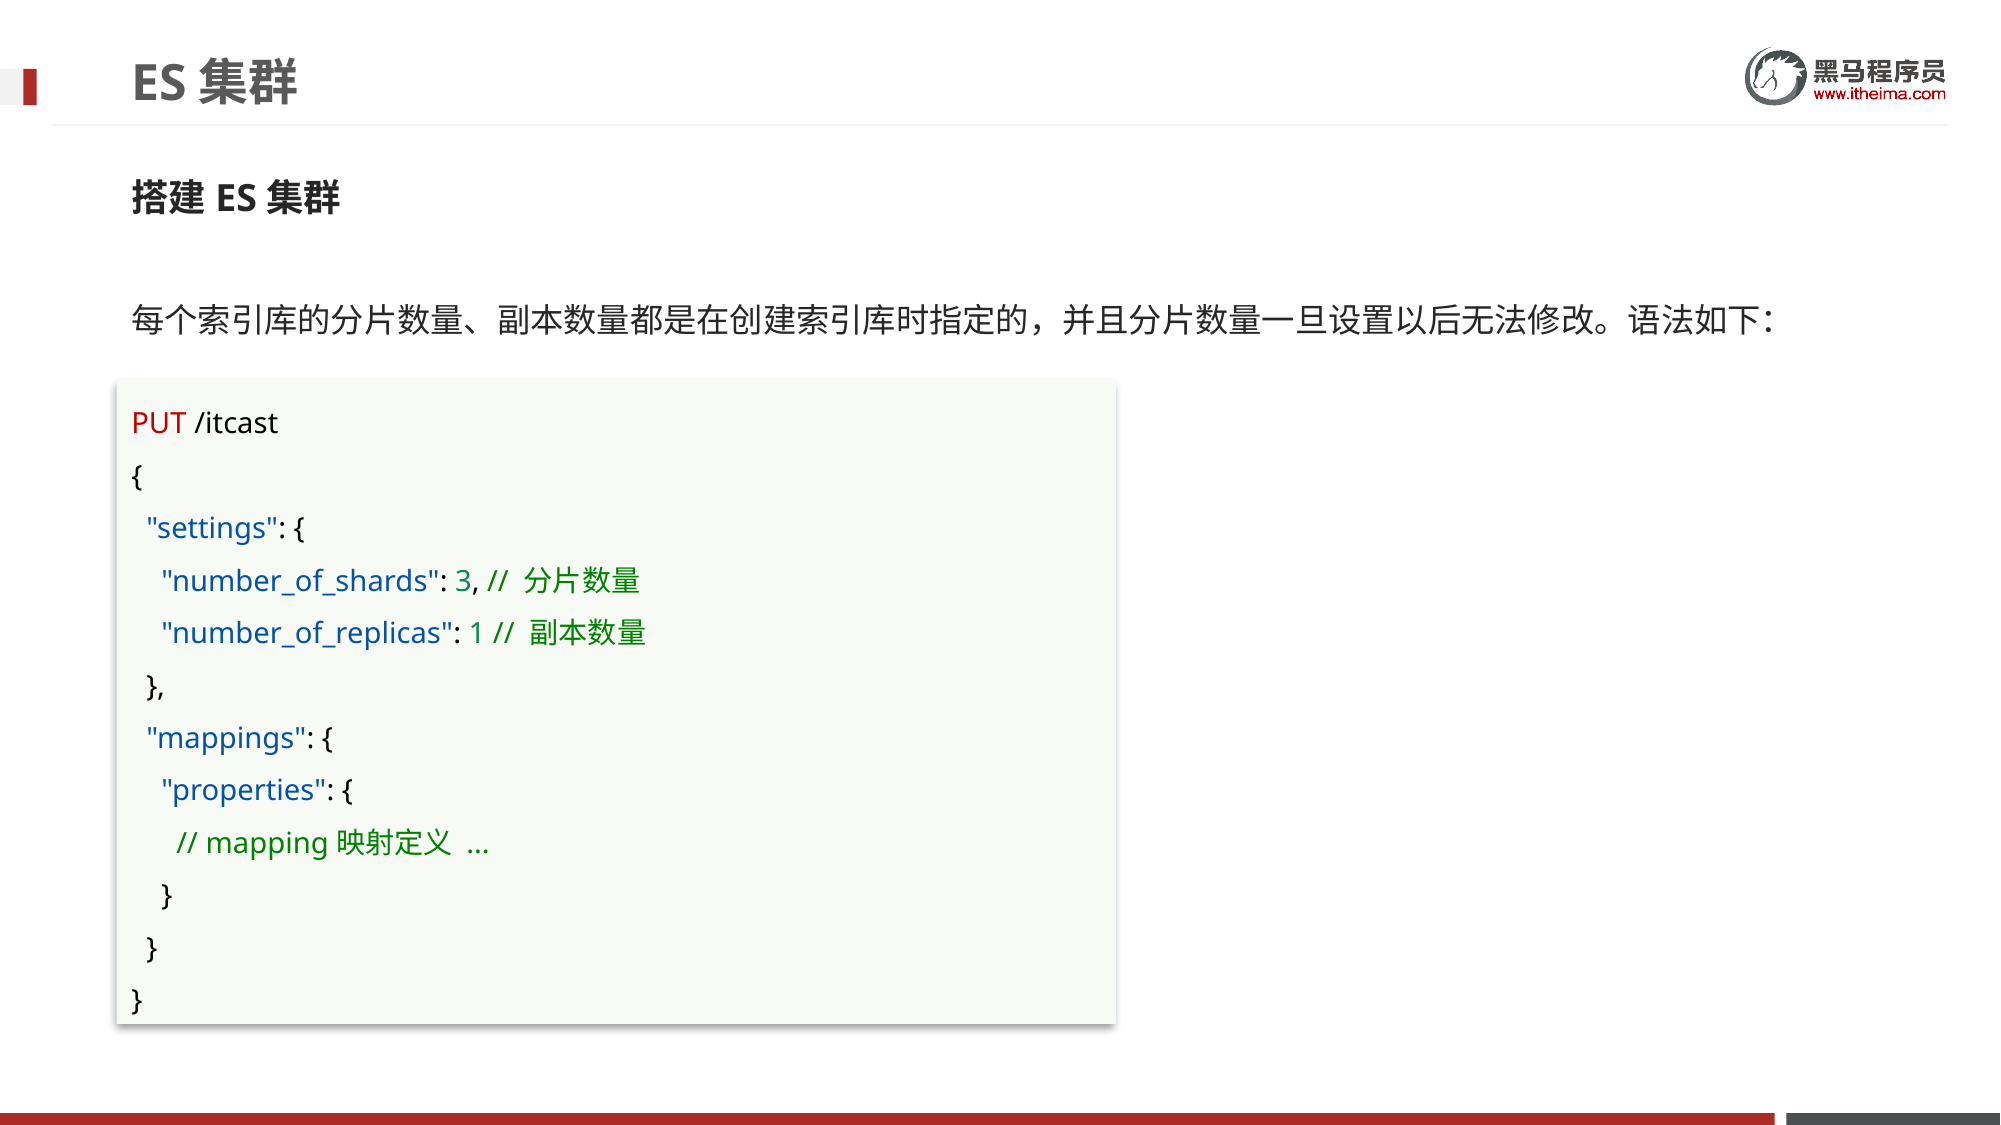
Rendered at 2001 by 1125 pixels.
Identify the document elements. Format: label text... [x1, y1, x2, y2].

list 搭建ES集群 [116, 154, 1872, 239]
text_box PUT /itcast { "settings": { "number_of_shards": 3, // 分片数量 "number_of_replicas": 1 // 副本数量 }, "mappings": { "properties": { // mapping映射定义 ... } } } [116, 379, 1117, 1024]
list 每个索引库的分片数量、副本数量都是在创建索引库时指定的，并且分片数量一旦设置以后无法修改。语法如下： [116, 271, 1872, 348]
title ES集群 [116, 38, 1556, 124]
picture [1744, 46, 1946, 106]
